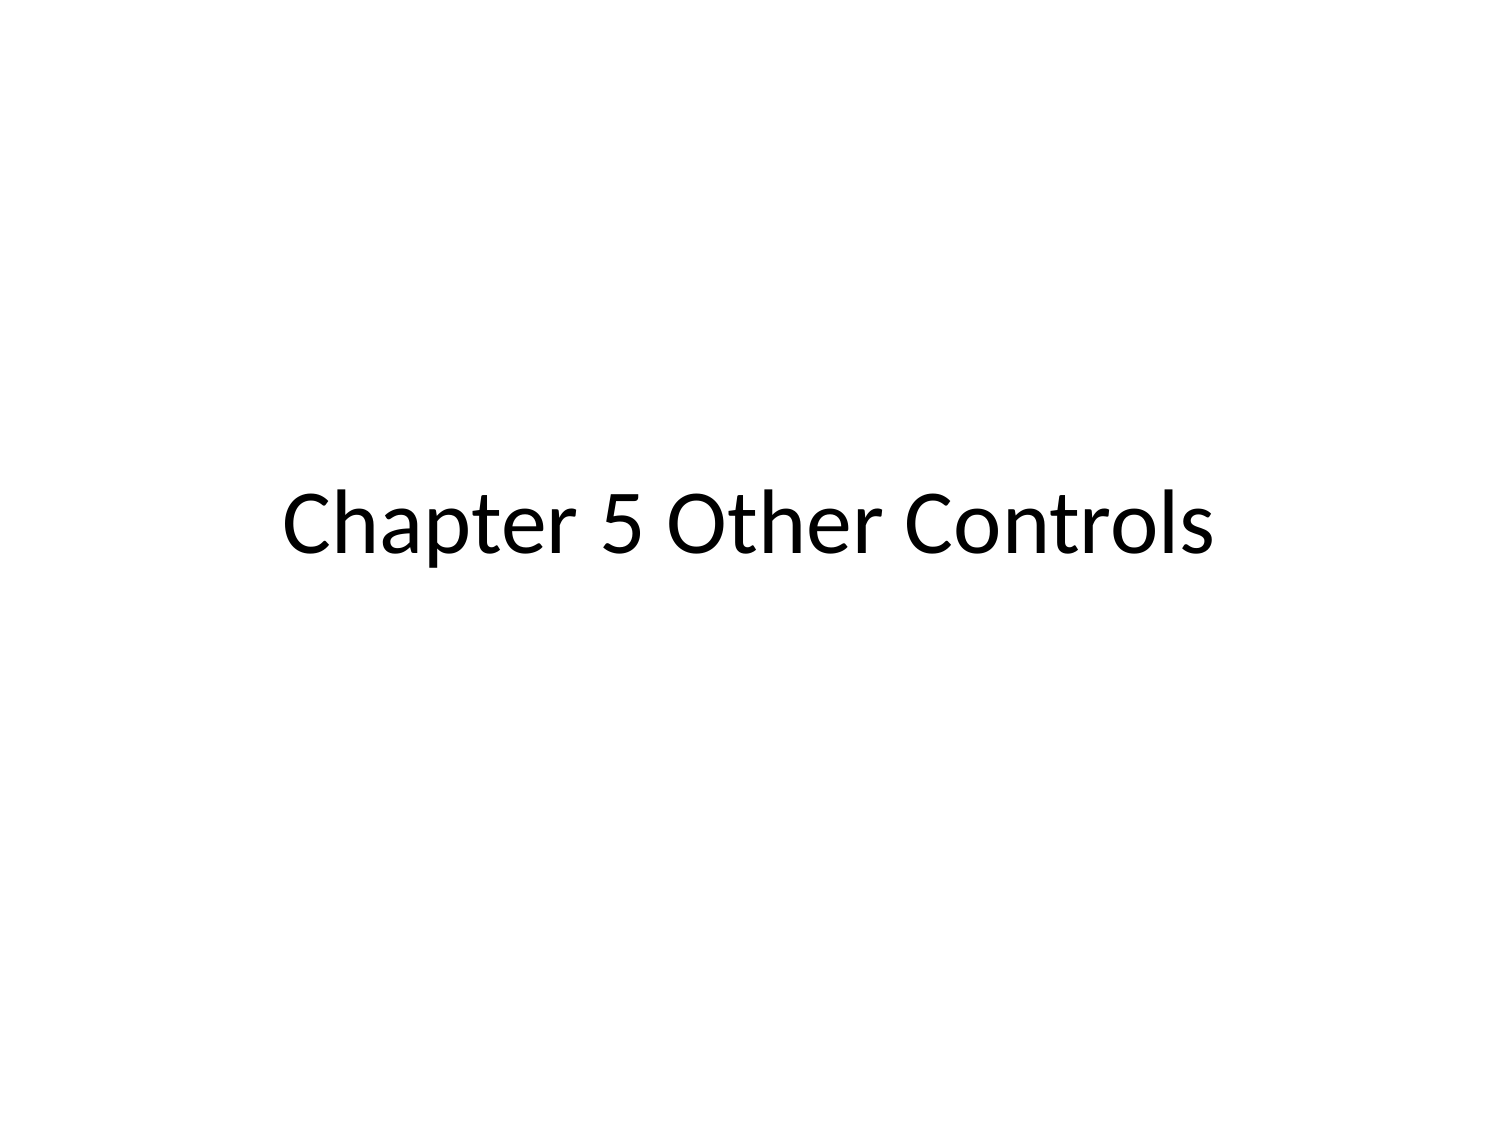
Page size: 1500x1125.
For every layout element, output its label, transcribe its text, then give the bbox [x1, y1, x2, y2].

title Chapter 5 Other Controls [112, 396, 1388, 638]
